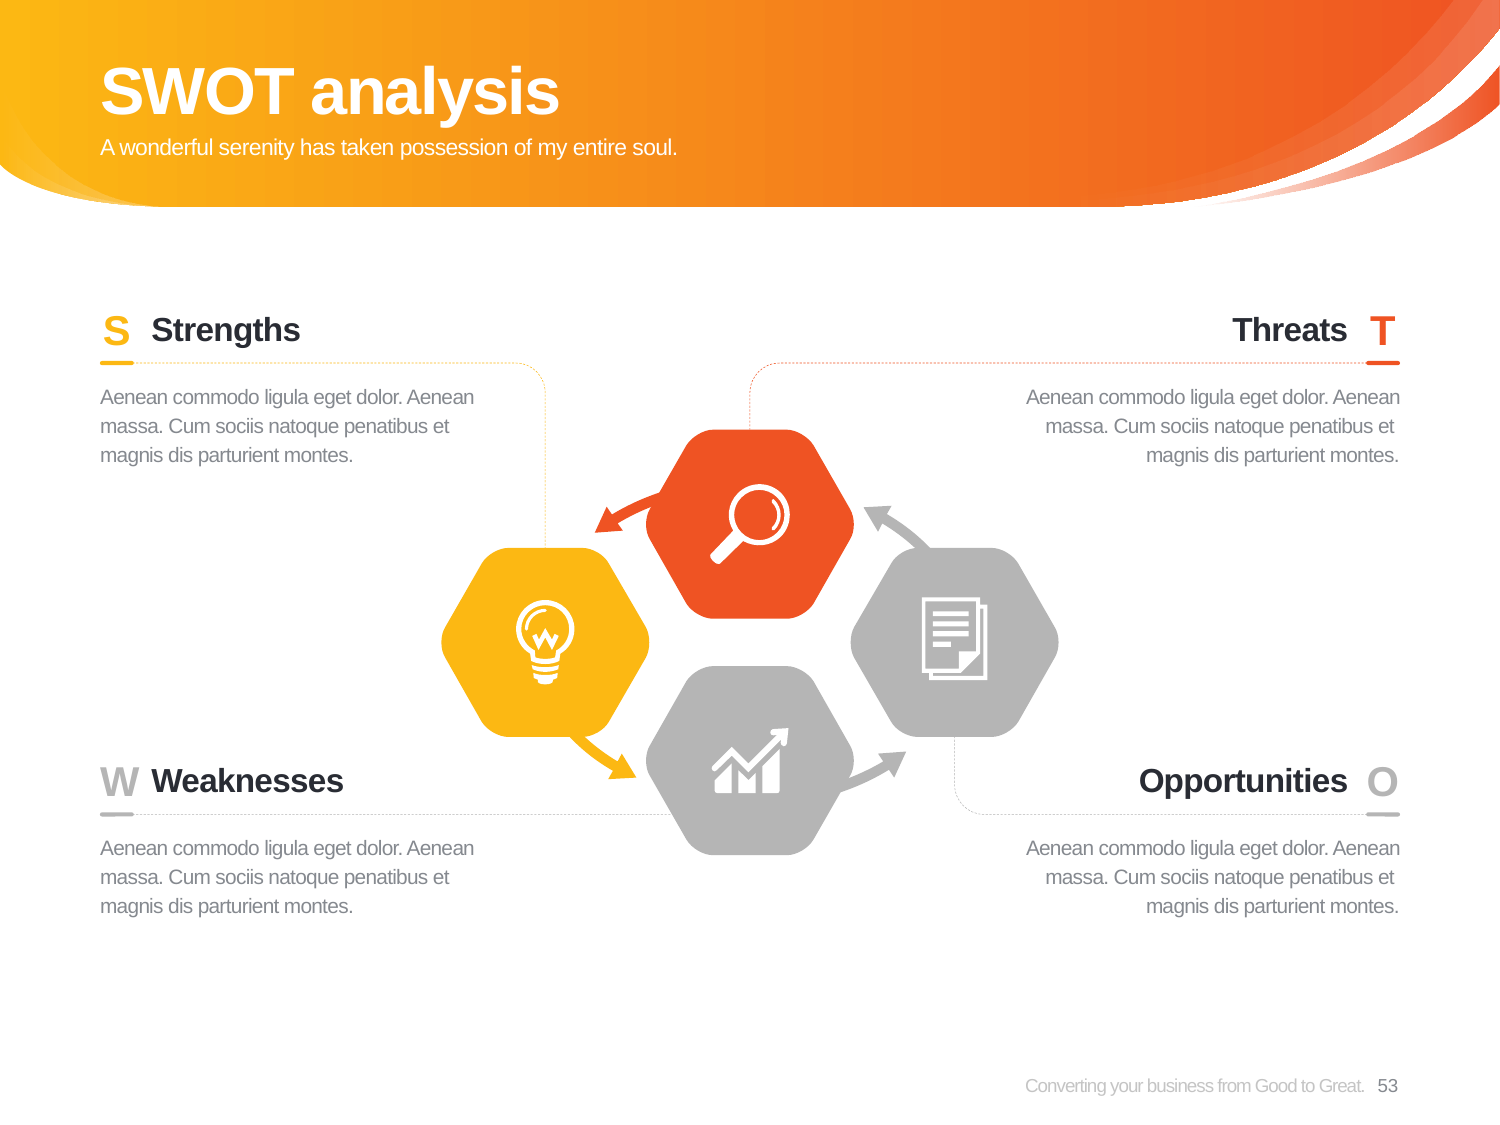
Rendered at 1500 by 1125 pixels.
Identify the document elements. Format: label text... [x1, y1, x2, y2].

text_box [714, 763, 732, 794]
text_box Aenean commodo ligula eget dolor. Aenean massa. Cum sociis natoque penatibus et magnis dis parturient montes. [970, 379, 1400, 467]
text_box [594, 492, 659, 533]
text_box [646, 429, 854, 619]
text_box [841, 751, 907, 793]
text_box [749, 363, 1367, 429]
text_box [531, 665, 559, 672]
text_box Strengths [151, 308, 390, 349]
text_box Aenean commodo ligula eget dolor. Aenean massa. Cum sociis natoque penatibus et magnis dis parturient montes. [970, 830, 1400, 919]
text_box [100, 303, 134, 363]
text_box Opportunities [1110, 759, 1349, 800]
slide_number 53 [1352, 1044, 1424, 1125]
text_box [646, 666, 854, 856]
text_box [710, 484, 790, 565]
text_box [100, 754, 134, 815]
text_box [738, 770, 756, 794]
text_box Threats [1110, 308, 1349, 349]
text_box [113, 363, 546, 547]
text_box [863, 505, 930, 548]
text_box [762, 748, 780, 794]
text_box [711, 728, 789, 773]
text_box Weaknesses [151, 759, 390, 800]
text_box Aenean commodo ligula eget dolor. Aenean massa. Cum sociis natoque penatibus et magnis dis parturient montes. [100, 379, 530, 467]
text_box [533, 672, 558, 685]
text_box [921, 597, 988, 681]
text_box [850, 547, 1059, 737]
list A wonderful serenity has taken possession of my entire soul. [100, 132, 1400, 192]
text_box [1366, 754, 1400, 815]
title SWOT analysis [100, 35, 1400, 132]
text_box Aenean commodo ligula eget dolor. Aenean massa. Cum sociis natoque penatibus et magnis dis parturient montes. [100, 830, 530, 919]
text_box [569, 737, 637, 780]
text_box [516, 600, 575, 665]
text_box [954, 737, 1366, 815]
text_box [441, 547, 650, 737]
footer Converting your business from Good to Great. [905, 1044, 1352, 1125]
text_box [1366, 303, 1400, 363]
